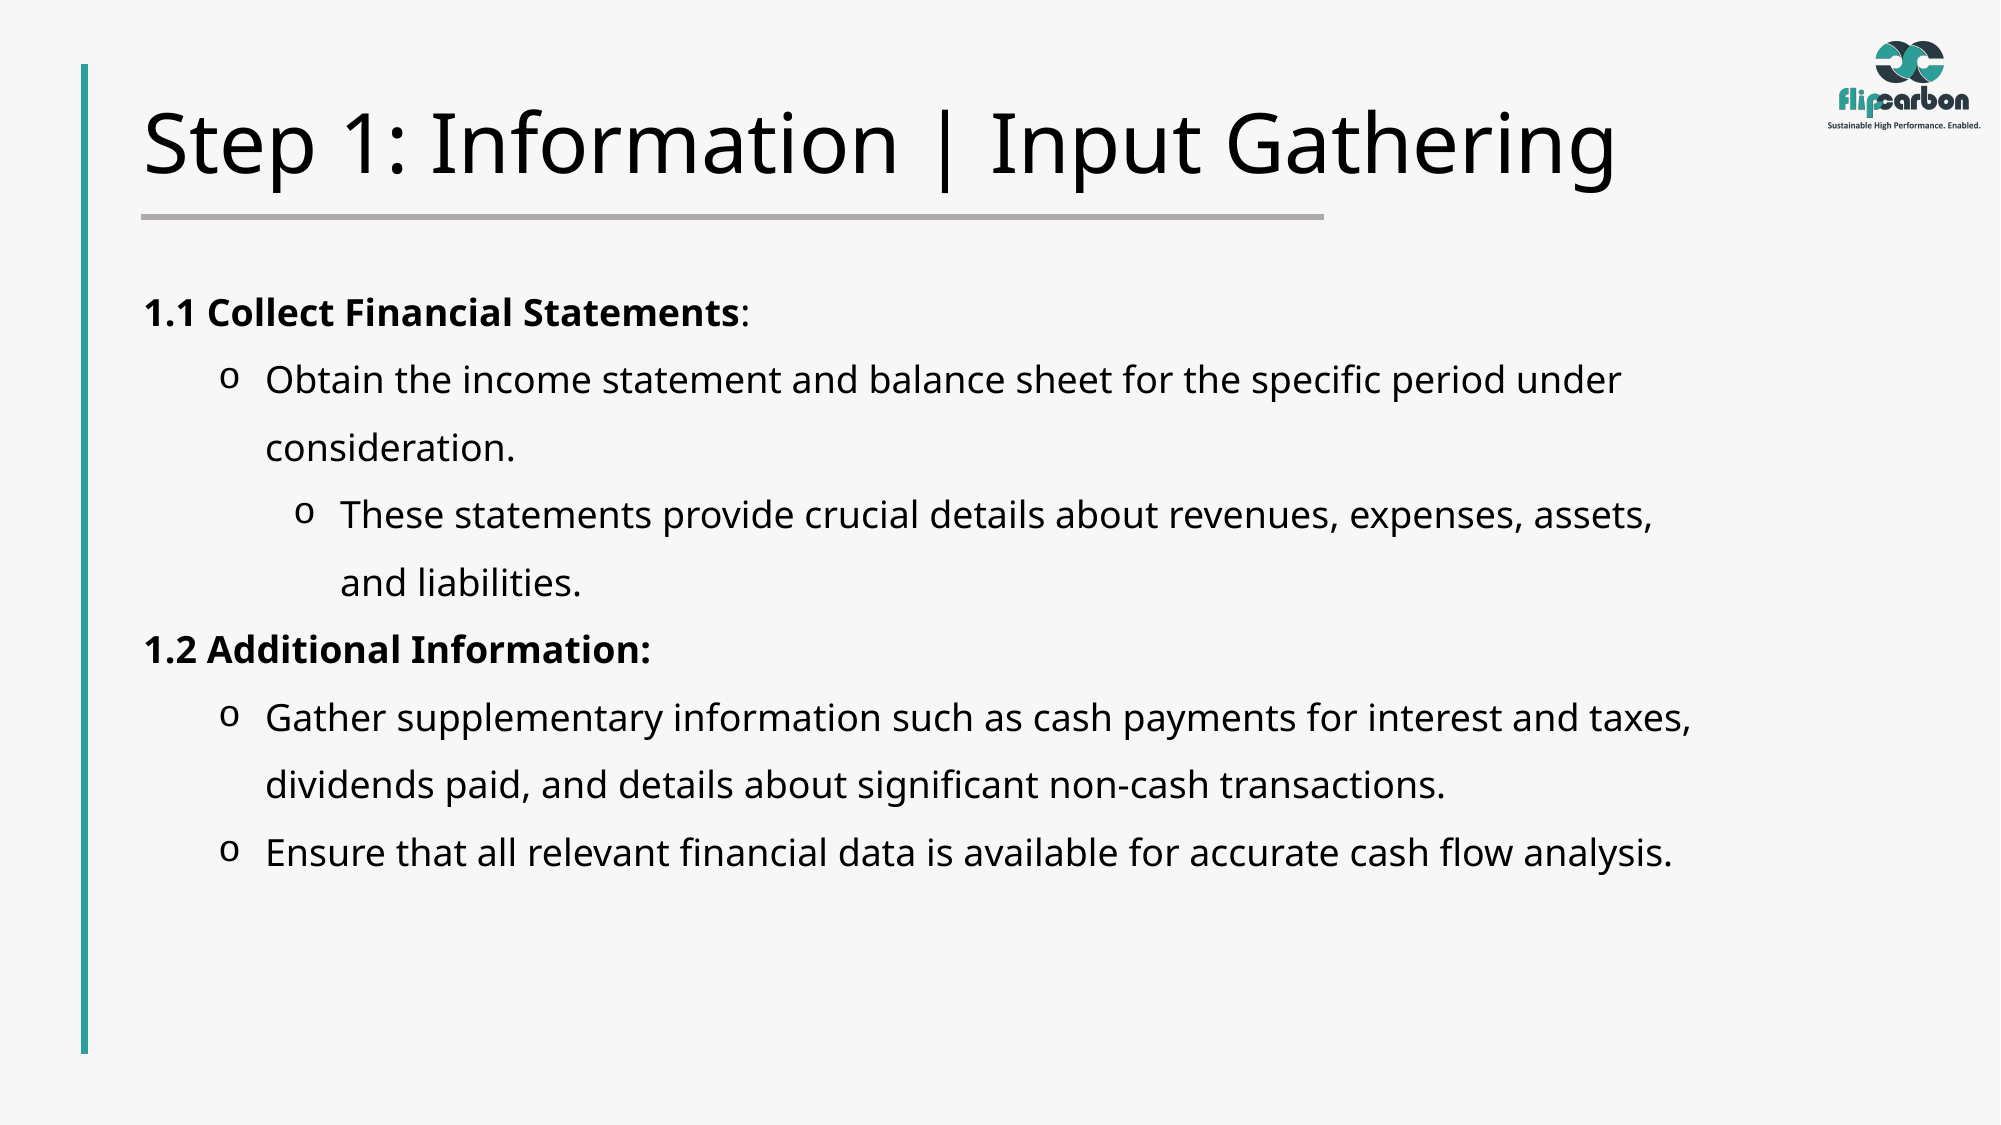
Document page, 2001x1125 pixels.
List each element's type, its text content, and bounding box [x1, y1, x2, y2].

text_box Step 1: Information | Input Gathering [128, 86, 1836, 181]
picture [1809, 19, 2000, 155]
text_box 1.1 Collect Financial Statements: Obtain the income statement and balance sheet for the specific period under consideration. These statements provide crucial details about revenues, expenses, assets, and liabilities. 1.2 Additional Information: Gather supplementary information such as cash payments for interest and taxes, dividends paid, and details about significant non-cash transactions. Ensure that all relevant financial data is available for accurate cash flow analysis. [128, 259, 1712, 882]
